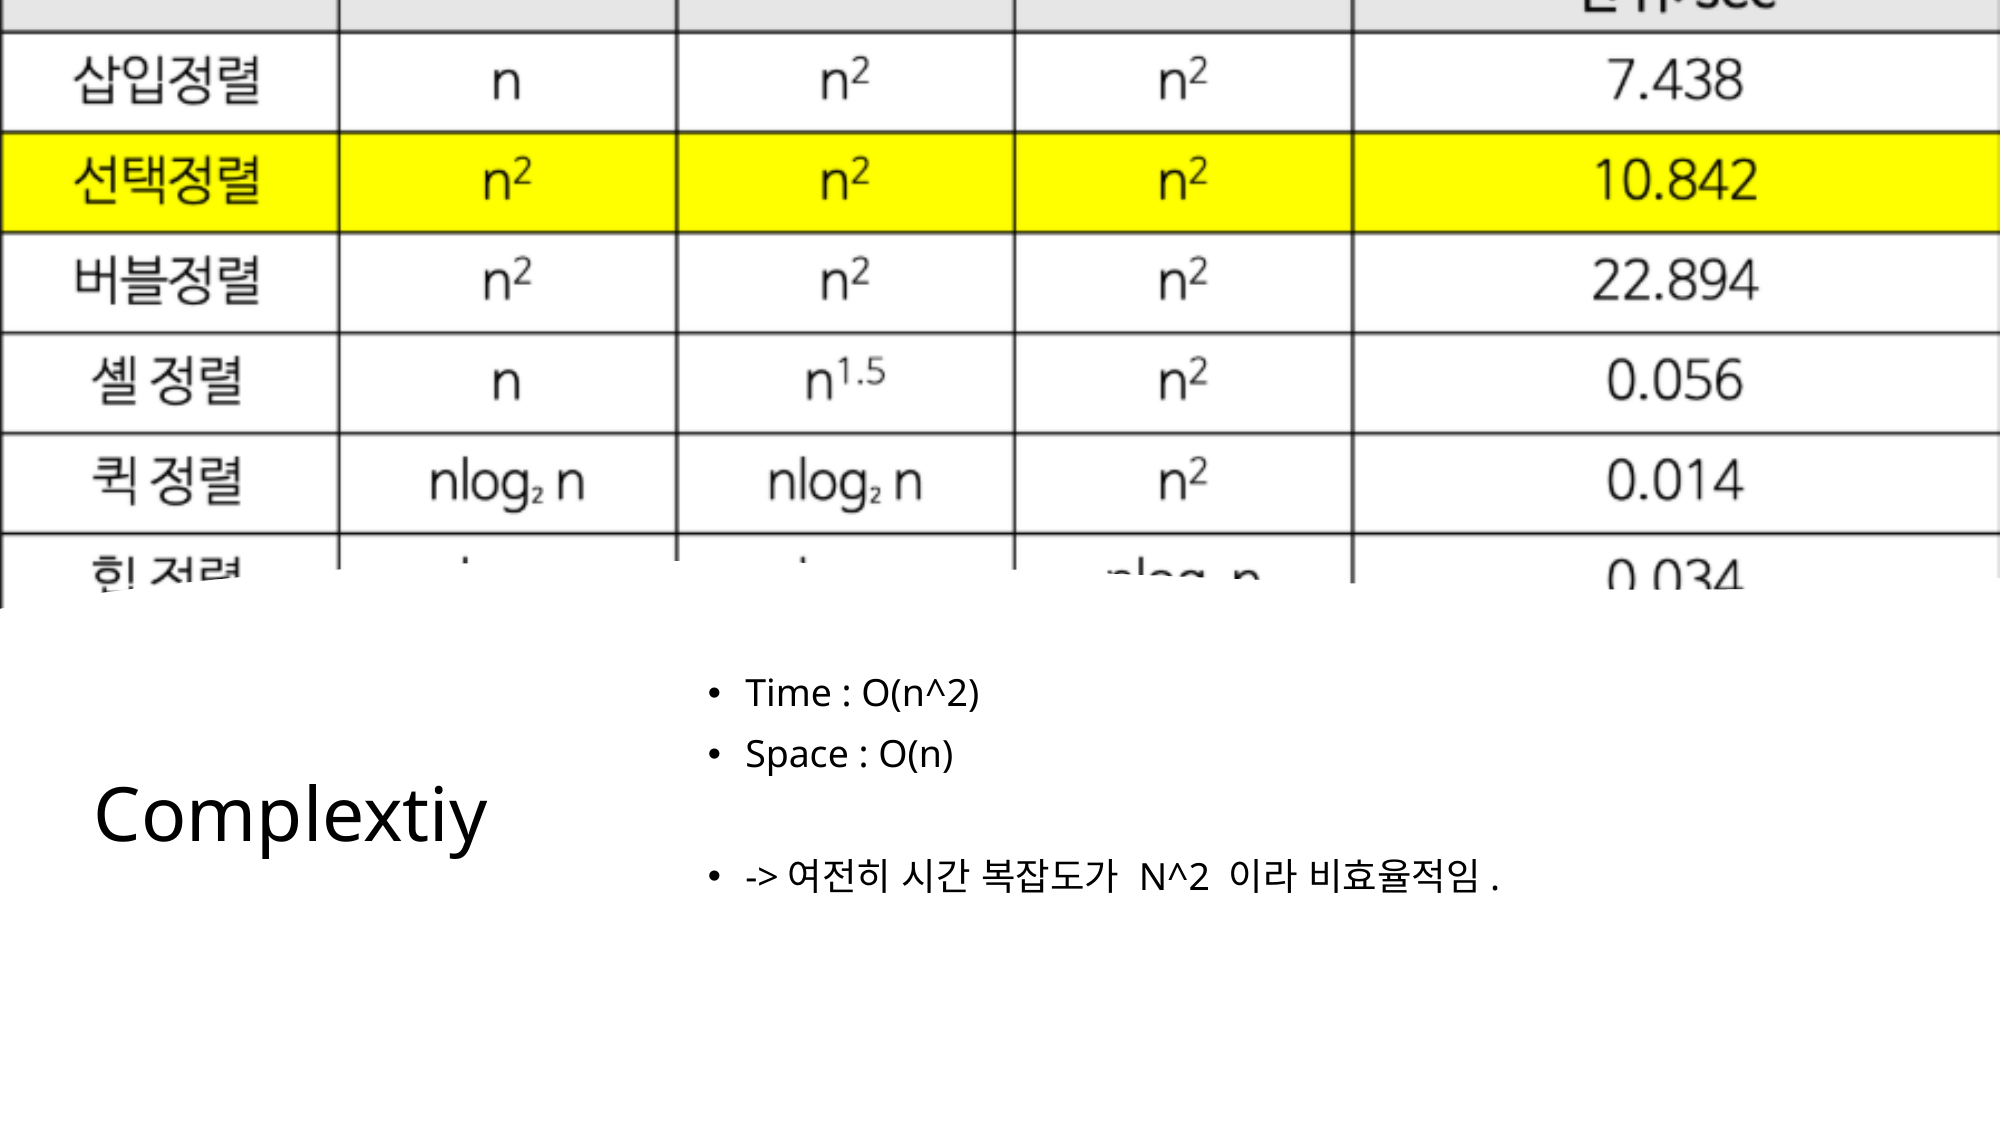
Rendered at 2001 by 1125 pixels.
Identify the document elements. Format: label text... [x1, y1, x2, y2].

list Time : O(n^2) Space : O(n) ->여전히 시간 복잡도가 N^2 이라 비효율적임. [692, 615, 1921, 1018]
picture [0, 0, 2000, 609]
title Complextiy [78, 615, 619, 1018]
